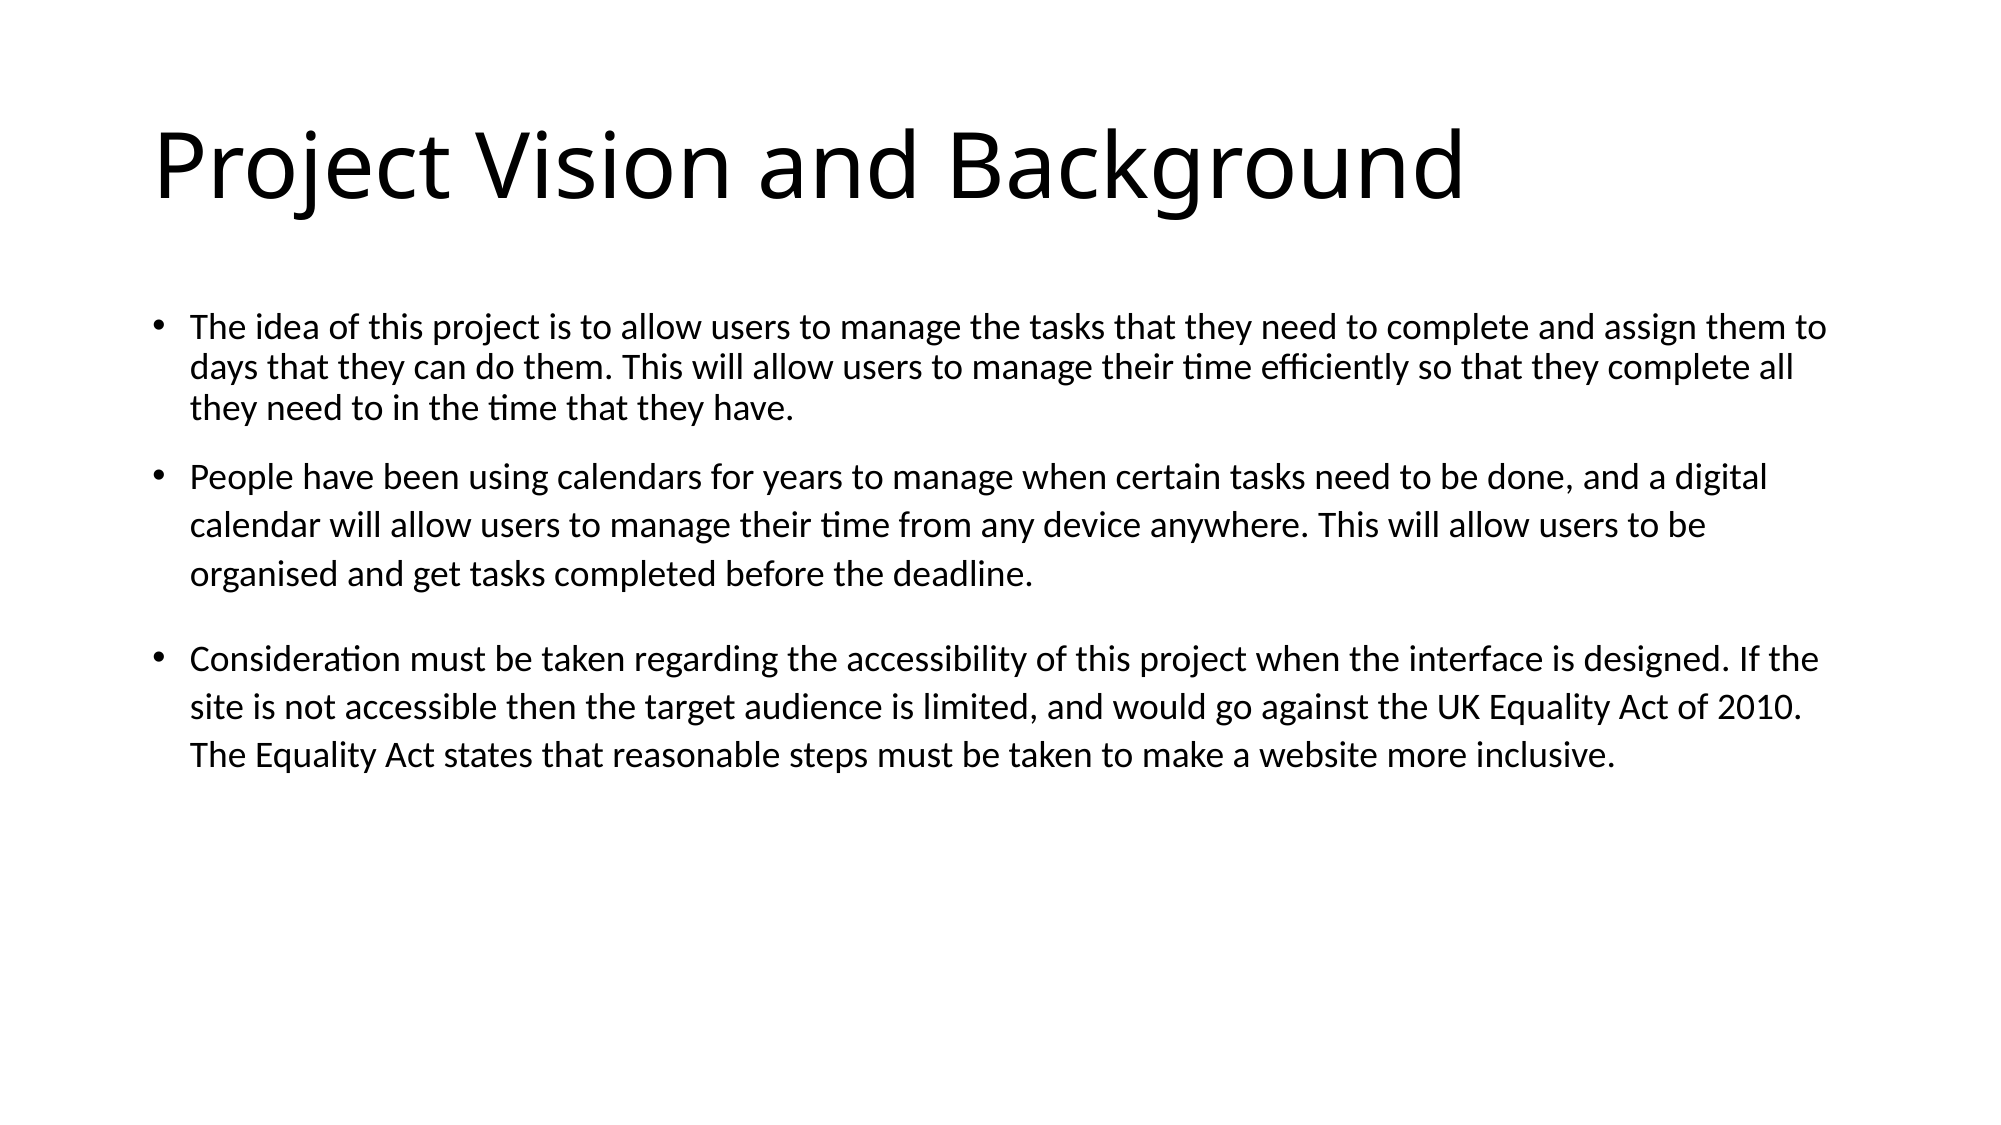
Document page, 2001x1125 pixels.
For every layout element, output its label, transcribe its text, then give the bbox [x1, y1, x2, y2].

title Project Vision and Background [137, 59, 1863, 278]
list The idea of this project is to allow users to manage the tasks that they need to complete and assign them to days that they can do them. This will allow users to manage their time efficiently so that they complete all they need to in the time that they have. People have been using calendars for years to manage when certain tasks need to be done, and a digital calendar will allow users to manage their time from any device anywhere. This will allow users to be organised and get tasks completed before the deadline. Consideration must be taken regarding the accessibility of this project when the interface is designed. If the site is not accessible then the target audience is limited, and would go against the UK Equality Act of 2010. The Equality Act states that reasonable steps must be taken to make a website more inclusive. [137, 299, 1863, 1014]
